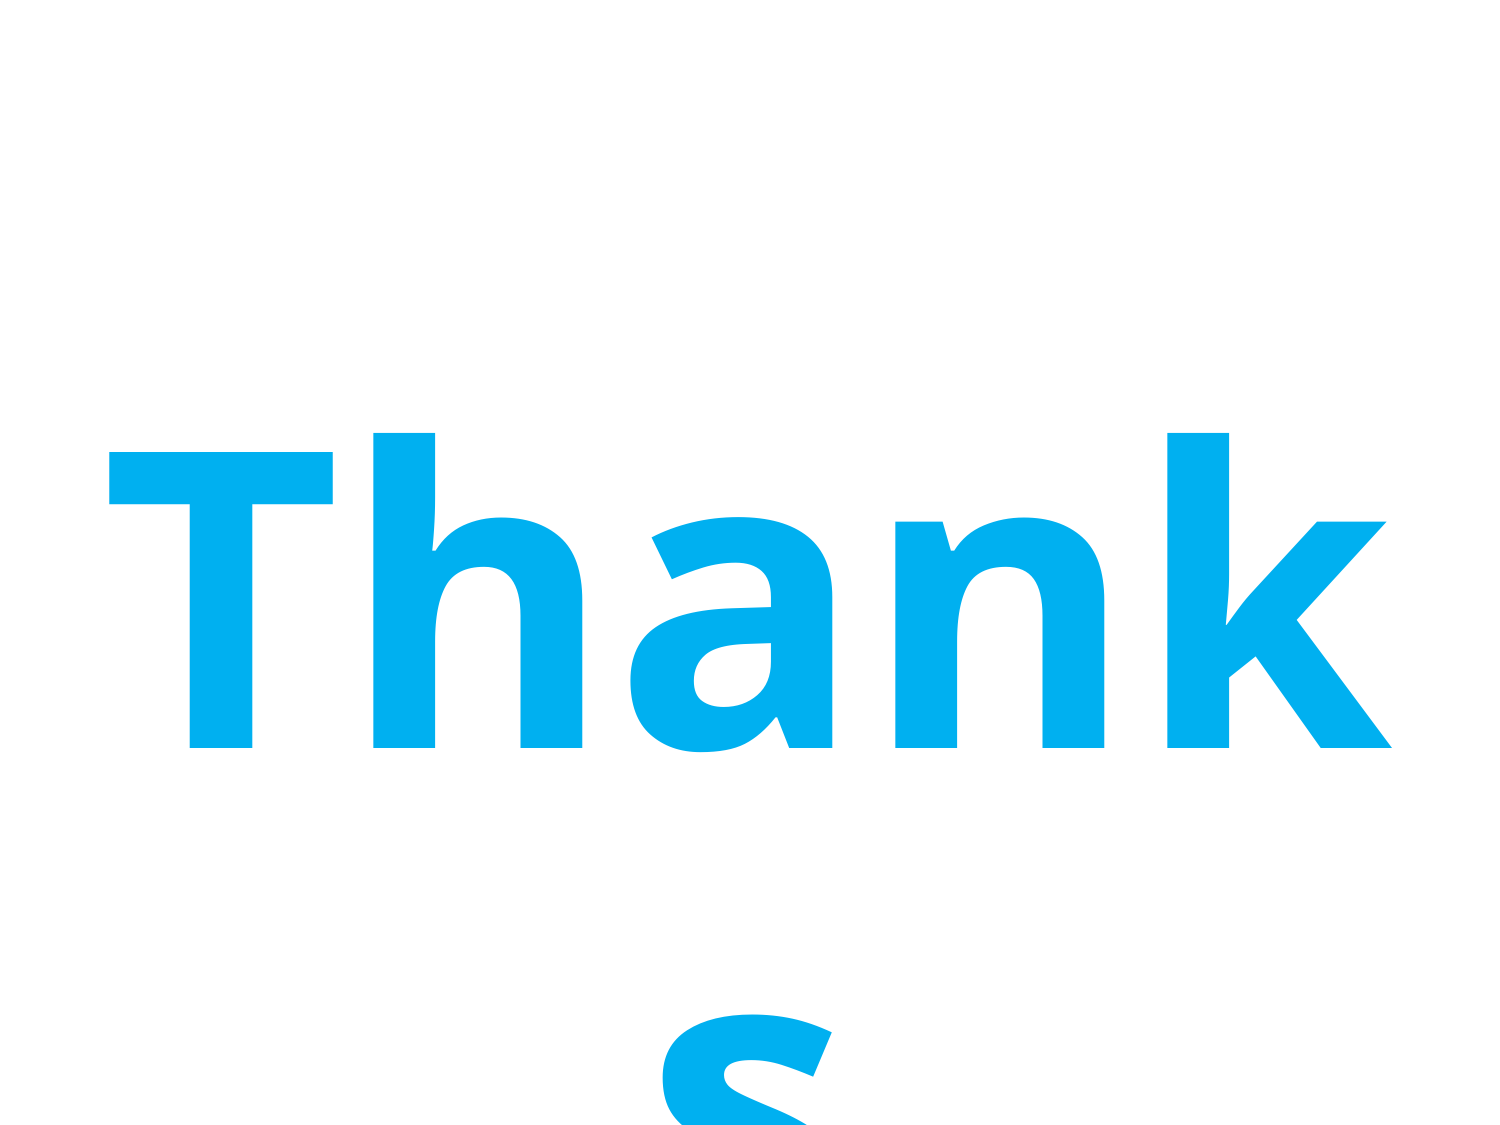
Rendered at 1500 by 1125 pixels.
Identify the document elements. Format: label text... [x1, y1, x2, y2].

text_box Thanks [0, 326, 1495, 1125]
